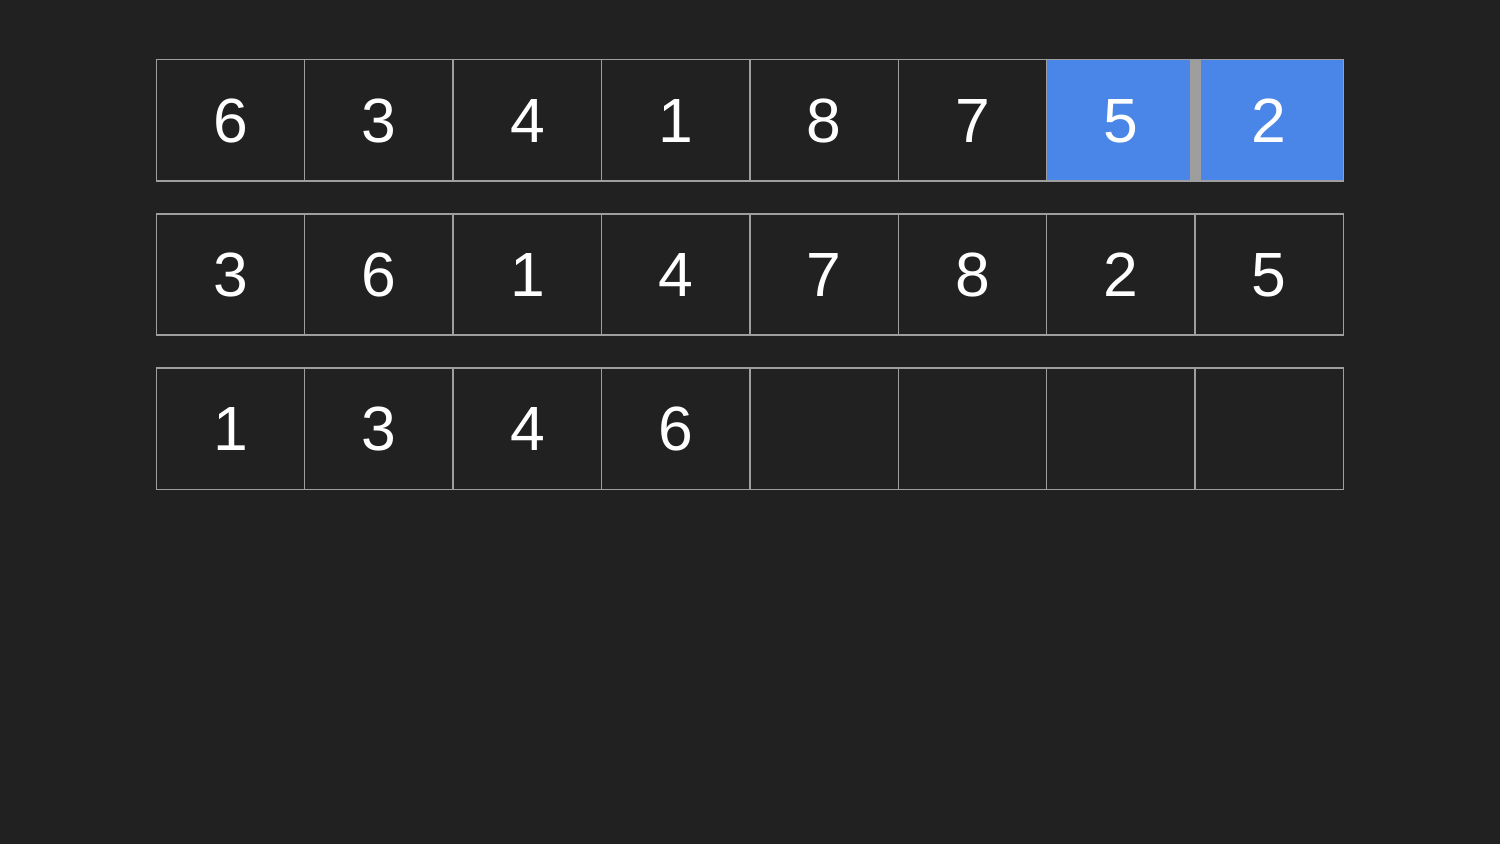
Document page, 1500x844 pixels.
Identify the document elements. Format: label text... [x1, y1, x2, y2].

table_header 7 [899, 60, 1046, 180]
table_header 5 [1196, 215, 1343, 334]
table_header 3 [305, 369, 452, 489]
table_header 3 [157, 215, 304, 334]
table_header 1 [454, 215, 601, 334]
table_header 1 [602, 60, 749, 180]
table_header 8 [751, 60, 898, 180]
table_header 4 [602, 215, 749, 334]
table_header 5 [1047, 60, 1190, 180]
table_header 2 [1201, 60, 1343, 180]
table_header [1196, 369, 1343, 489]
table_header 6 [157, 60, 304, 180]
table_header 4 [454, 369, 601, 489]
table_header [1047, 369, 1194, 489]
table_header 6 [305, 215, 452, 334]
table_header 6 [602, 369, 749, 489]
table_header 4 [454, 60, 601, 180]
table_header 1 [157, 369, 304, 489]
table_header 7 [751, 215, 898, 334]
table_header [751, 369, 898, 489]
table_header 3 [305, 60, 452, 180]
table_header 2 [1047, 215, 1194, 334]
table_header [899, 369, 1046, 489]
table_header 8 [899, 215, 1046, 334]
